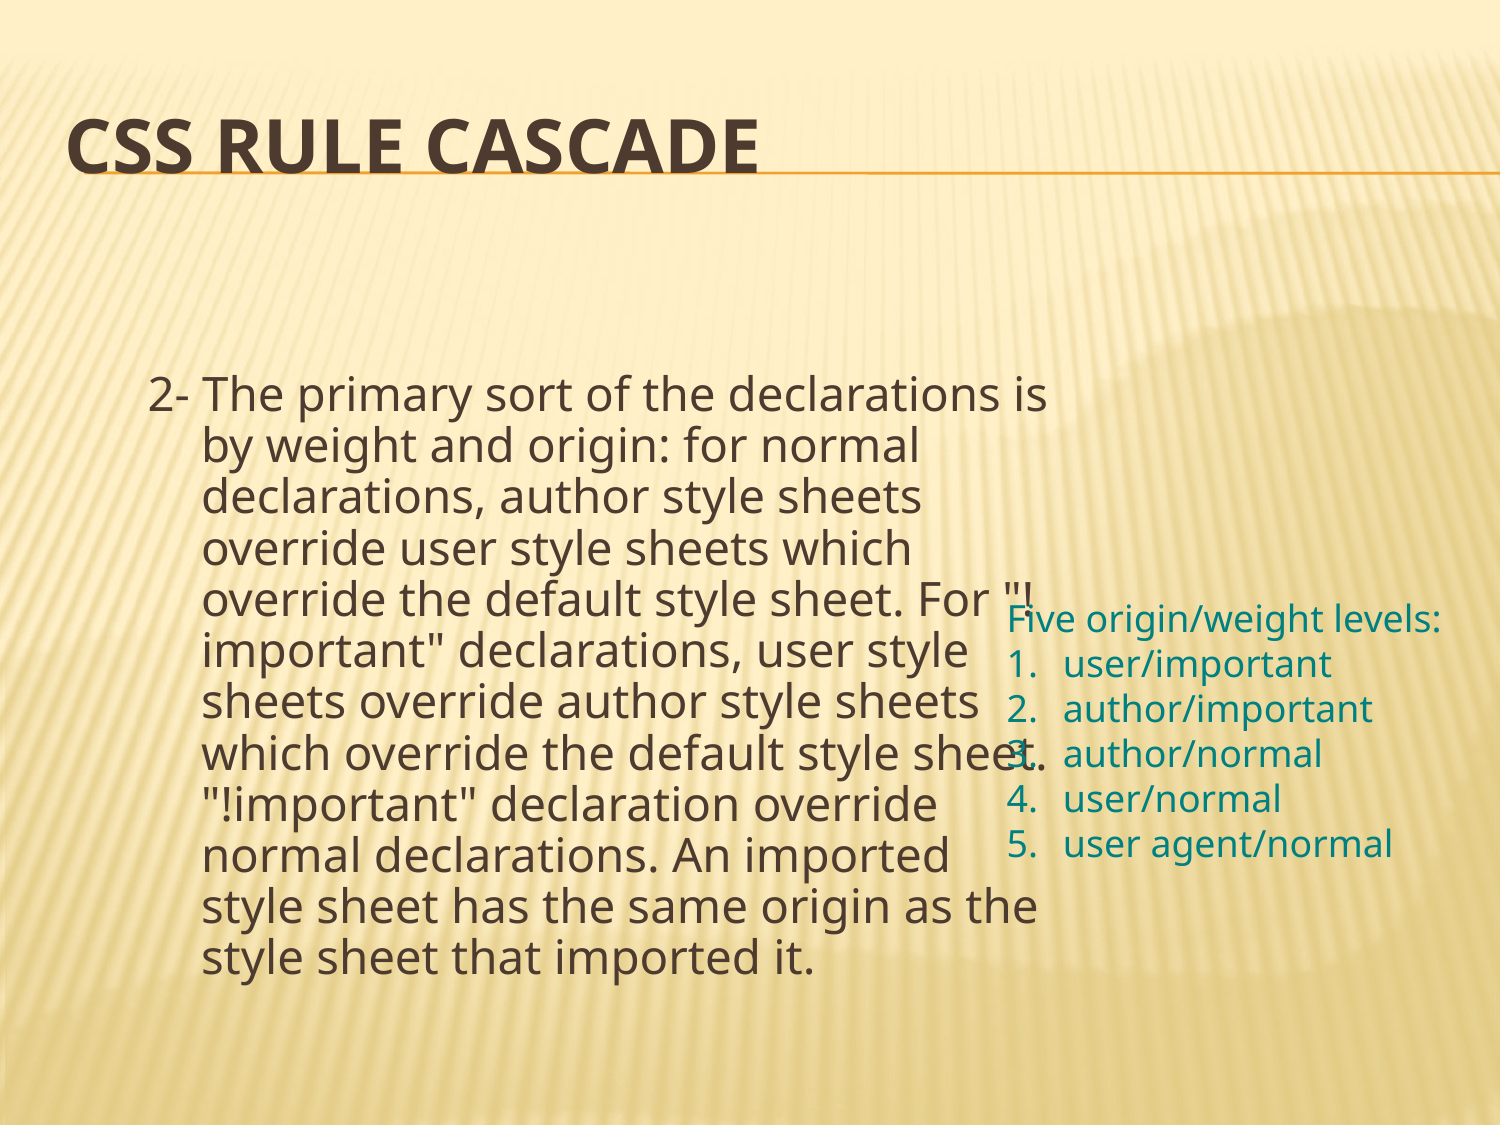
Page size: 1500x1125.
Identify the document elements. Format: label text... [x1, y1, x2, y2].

list 2- The primary sort of the declarations is by weight and origin: for normal declarations, author style sheets override user style sheets which override the default style sheet. For "!important" declarations, user style sheets override author style sheets which override the default style sheet. "!important" declaration override normal declarations. An imported style sheet has the same origin as the style sheet that imported it. [132, 363, 1075, 1000]
text_box Five origin/weight levels: user/important author/important author/normal user/normal user agent/normal [991, 587, 1500, 873]
title CSS Rule Cascade [50, 75, 1475, 213]
